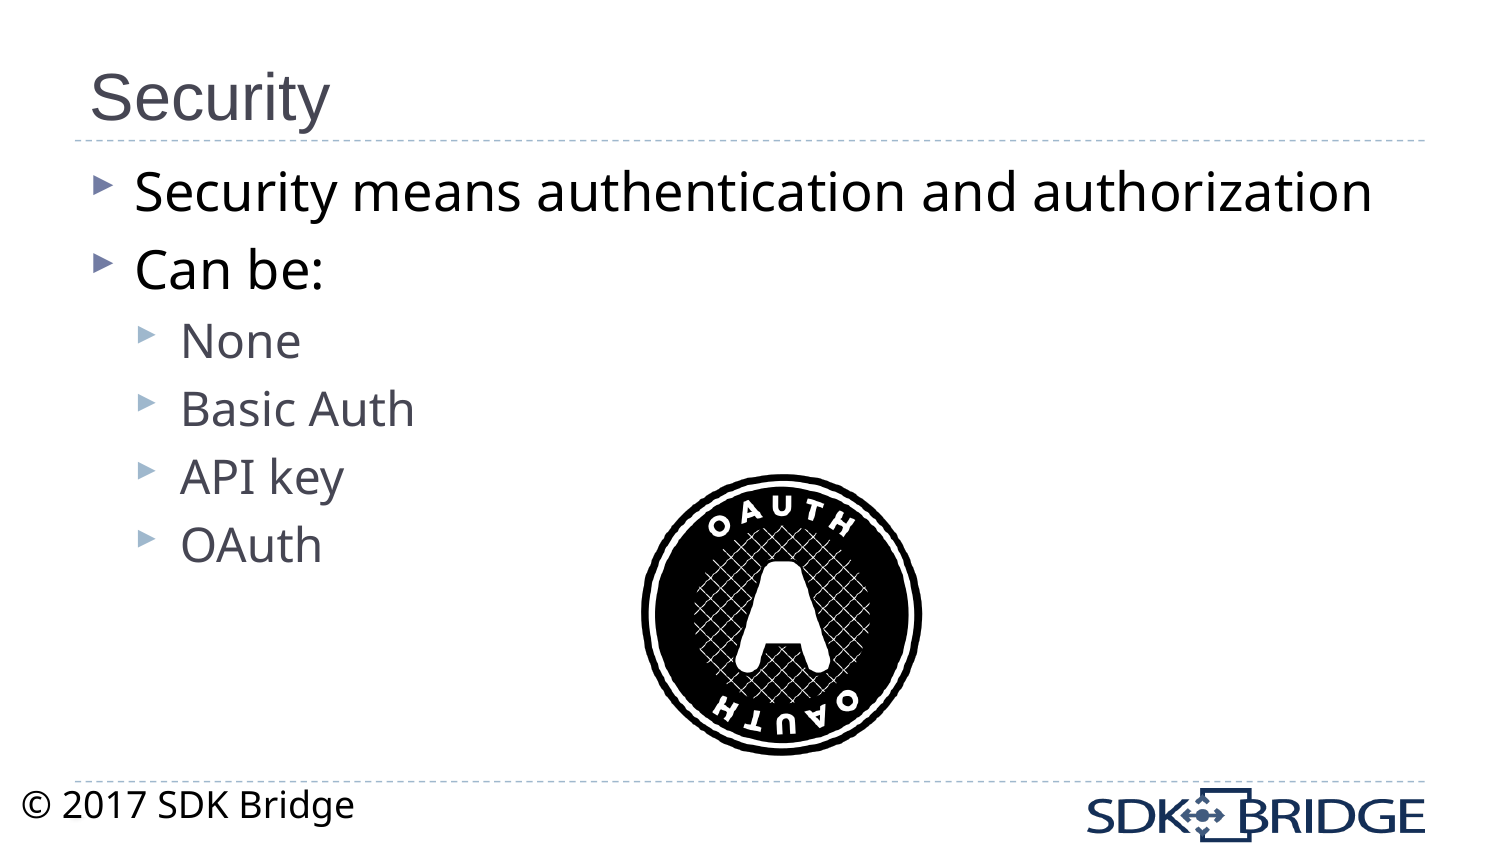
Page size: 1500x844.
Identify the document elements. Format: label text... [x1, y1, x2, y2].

picture [624, 457, 939, 772]
title Security [75, 18, 1425, 141]
picture [1087, 788, 1425, 843]
list Security means authentication and authorization Can be: None Basic Auth API key OAuth [75, 150, 1425, 758]
